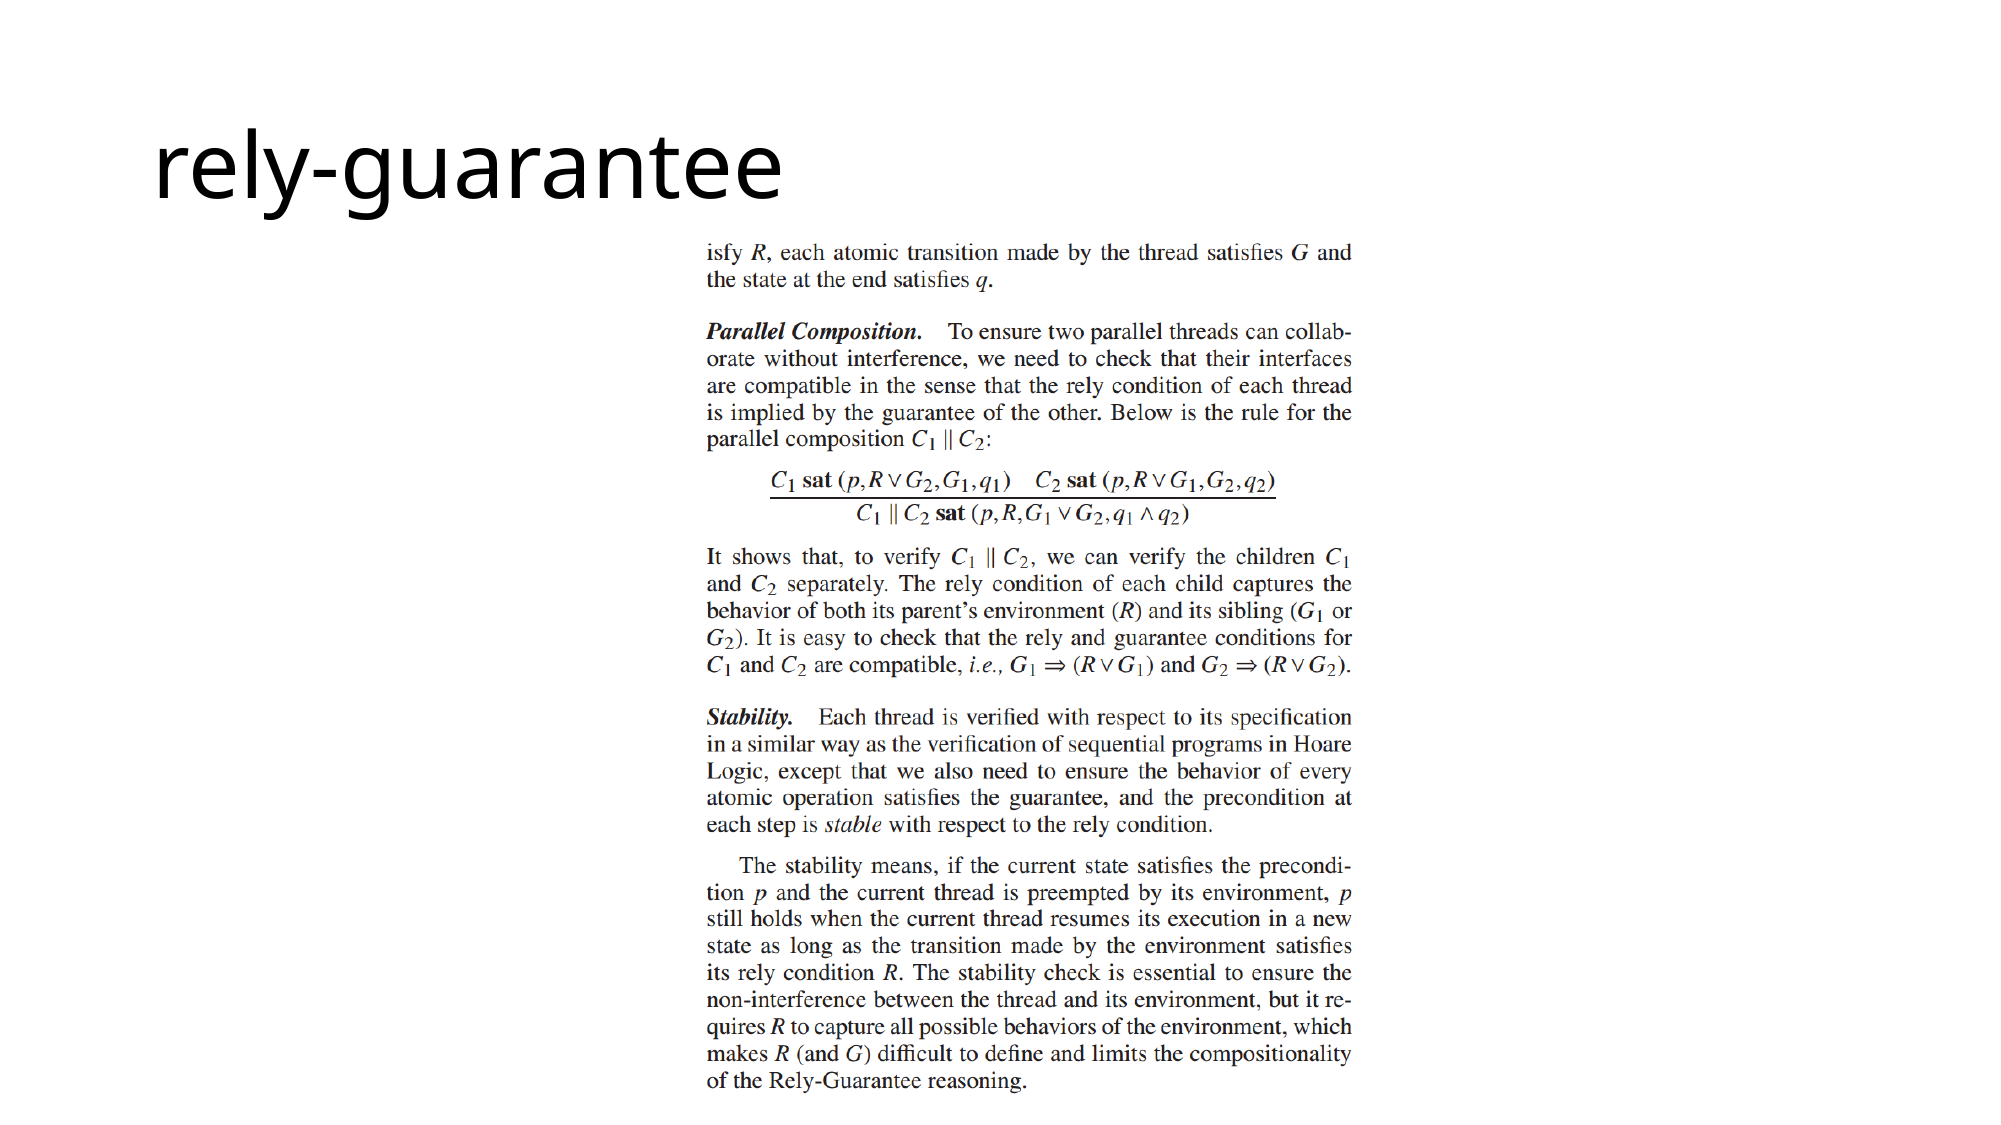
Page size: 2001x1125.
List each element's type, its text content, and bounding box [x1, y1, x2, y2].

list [697, 228, 1378, 1102]
title rely-guarantee [137, 59, 1863, 278]
